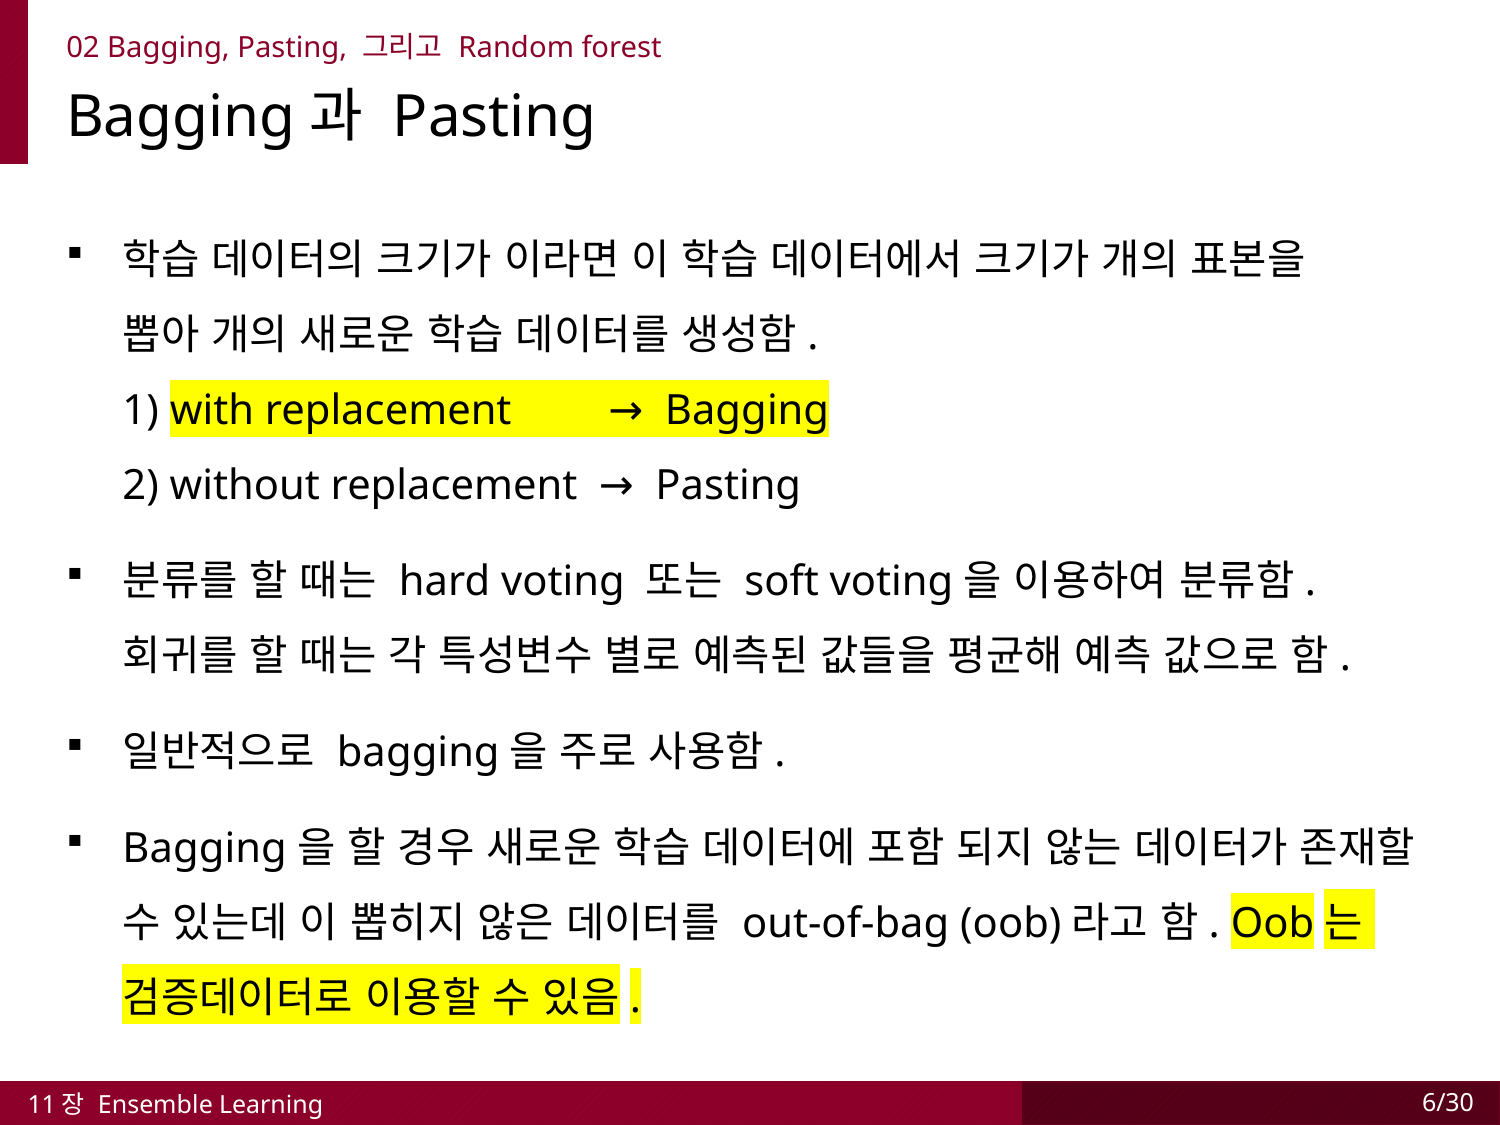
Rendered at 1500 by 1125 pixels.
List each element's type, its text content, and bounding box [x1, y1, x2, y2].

slide_number 6/30 [1151, 1082, 1490, 1125]
footer 11장 Ensemble Learning [12, 1082, 519, 1125]
list Bagging과 Pasting [51, 78, 1436, 163]
list 02 Bagging, Pasting, 그리고 Random forest [51, 24, 1436, 65]
